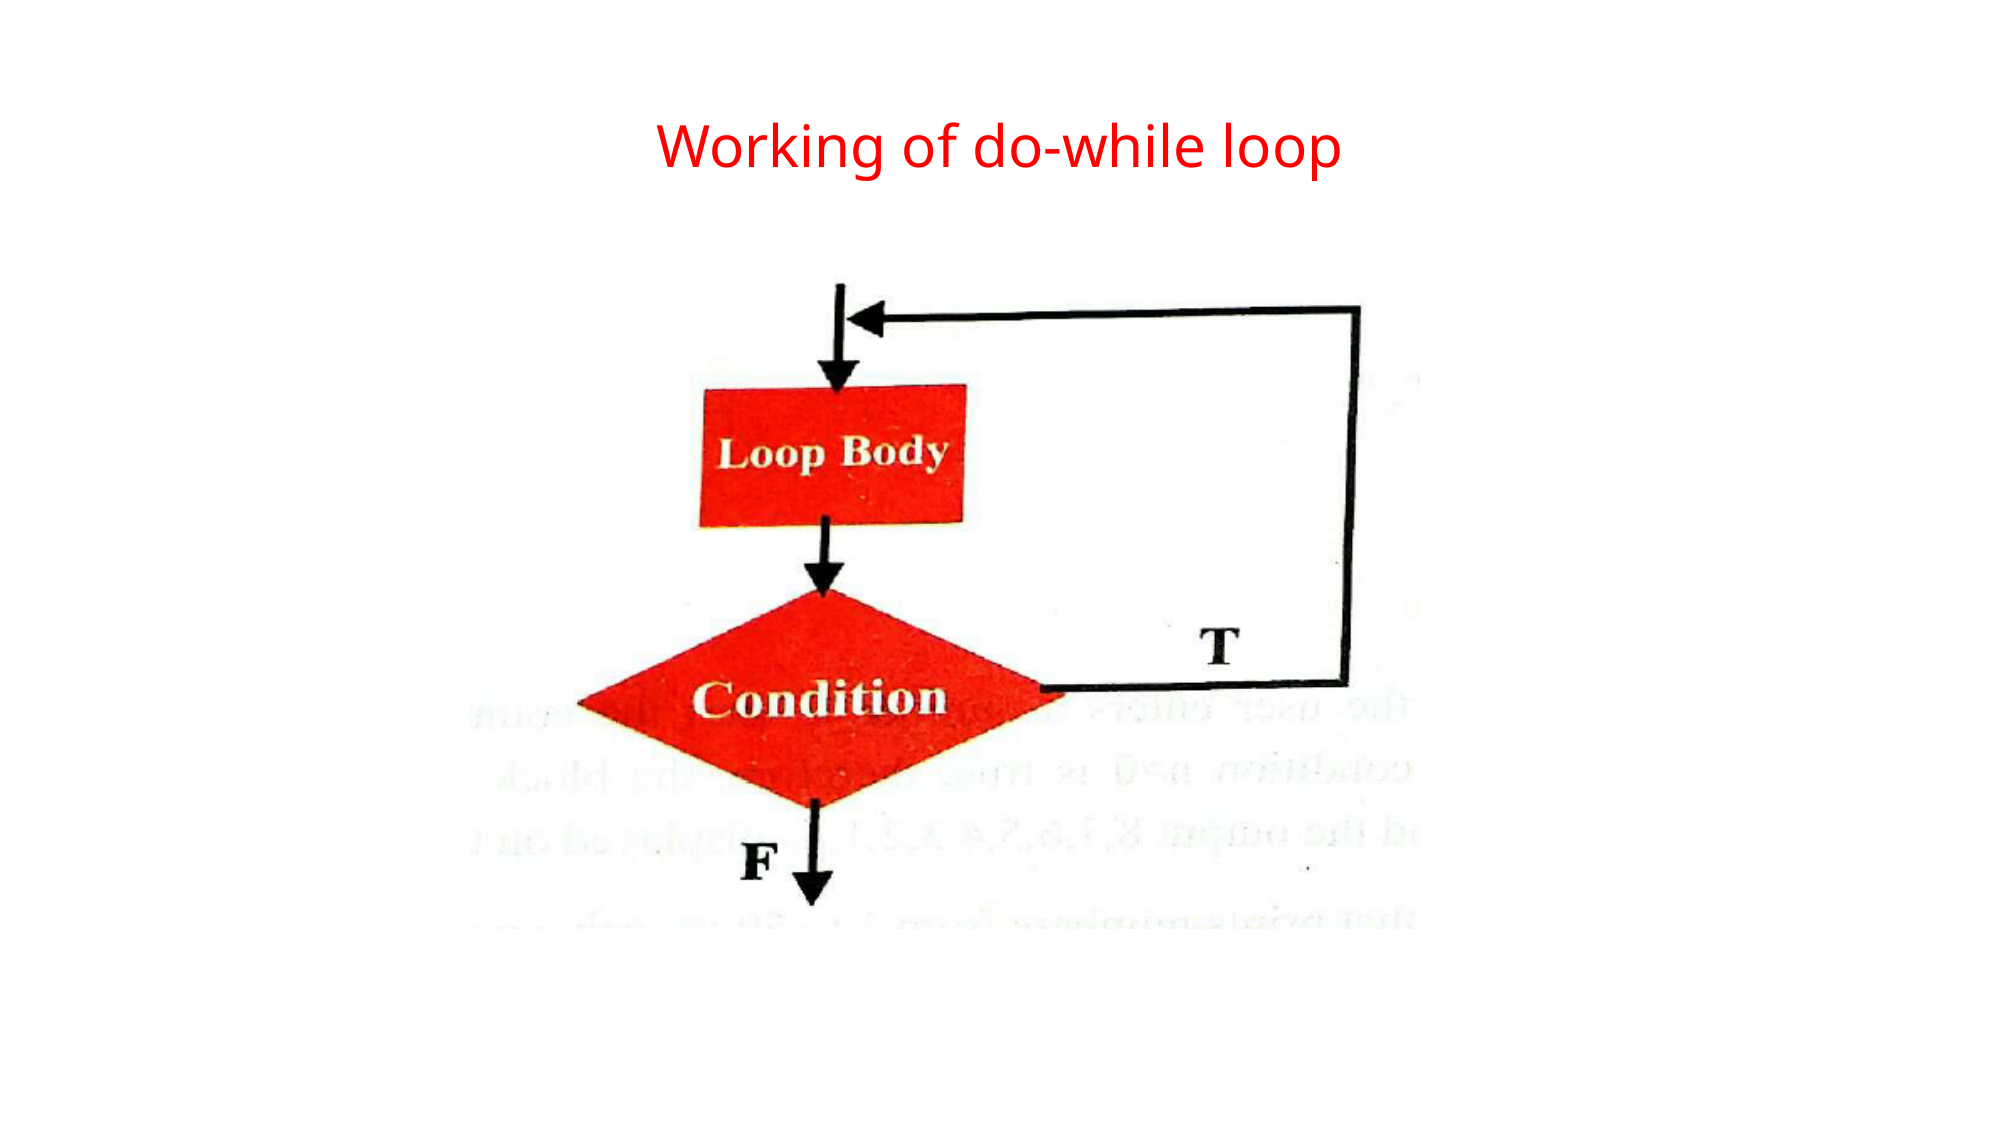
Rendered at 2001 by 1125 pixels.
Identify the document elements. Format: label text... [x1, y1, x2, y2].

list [470, 279, 1420, 930]
title Working of do-while loop [137, 104, 1863, 192]
